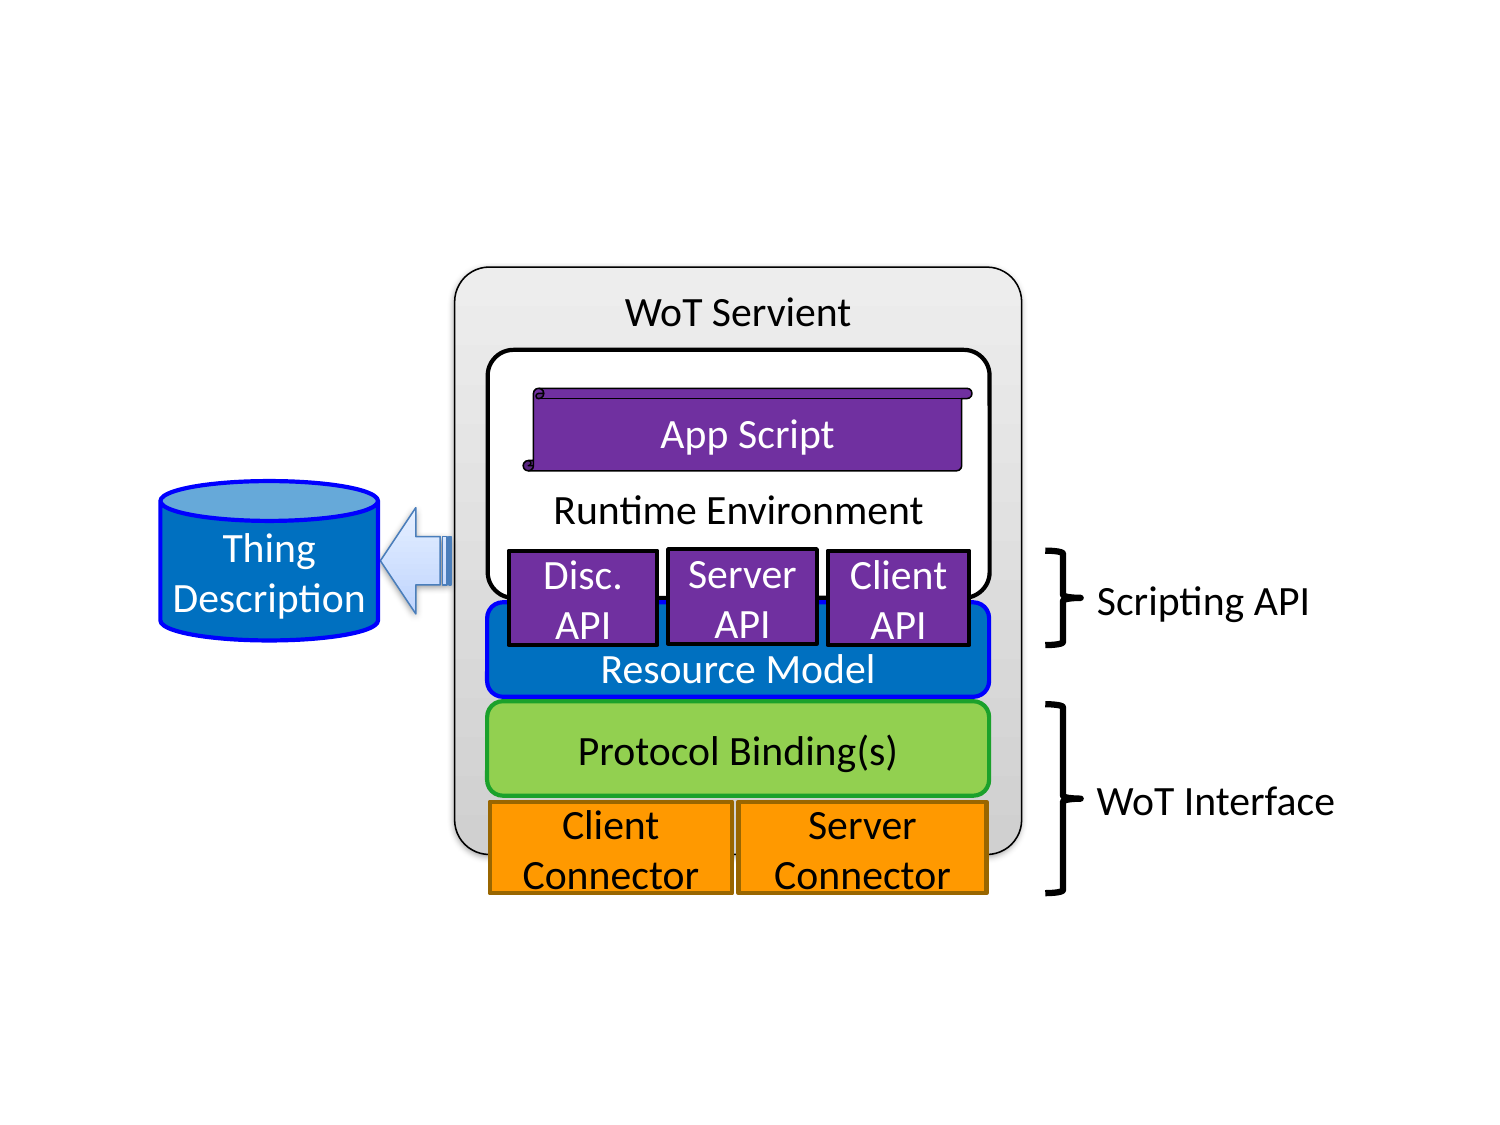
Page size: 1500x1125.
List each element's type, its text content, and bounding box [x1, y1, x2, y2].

text_box [442, 536, 452, 586]
text_box Server API [668, 549, 817, 644]
text_box WoT Servient [453, 266, 1023, 856]
text_box [1045, 703, 1081, 894]
text_box Runtime Environment [487, 349, 990, 598]
text_box App Script [523, 388, 972, 471]
text_box Thing Description [160, 481, 379, 641]
text_box Resource Model [487, 602, 990, 697]
text_box Server Connector [738, 801, 987, 894]
text_box Scripting API [1081, 566, 1326, 632]
text_box [379, 506, 441, 615]
text_box Client Connector [489, 801, 732, 894]
text_box WoT Interface [1081, 766, 1351, 831]
text_box Client API [827, 550, 970, 646]
text_box Disc. API [508, 550, 658, 646]
text_box Protocol Binding(s) [487, 701, 990, 796]
text_box [1045, 549, 1081, 646]
